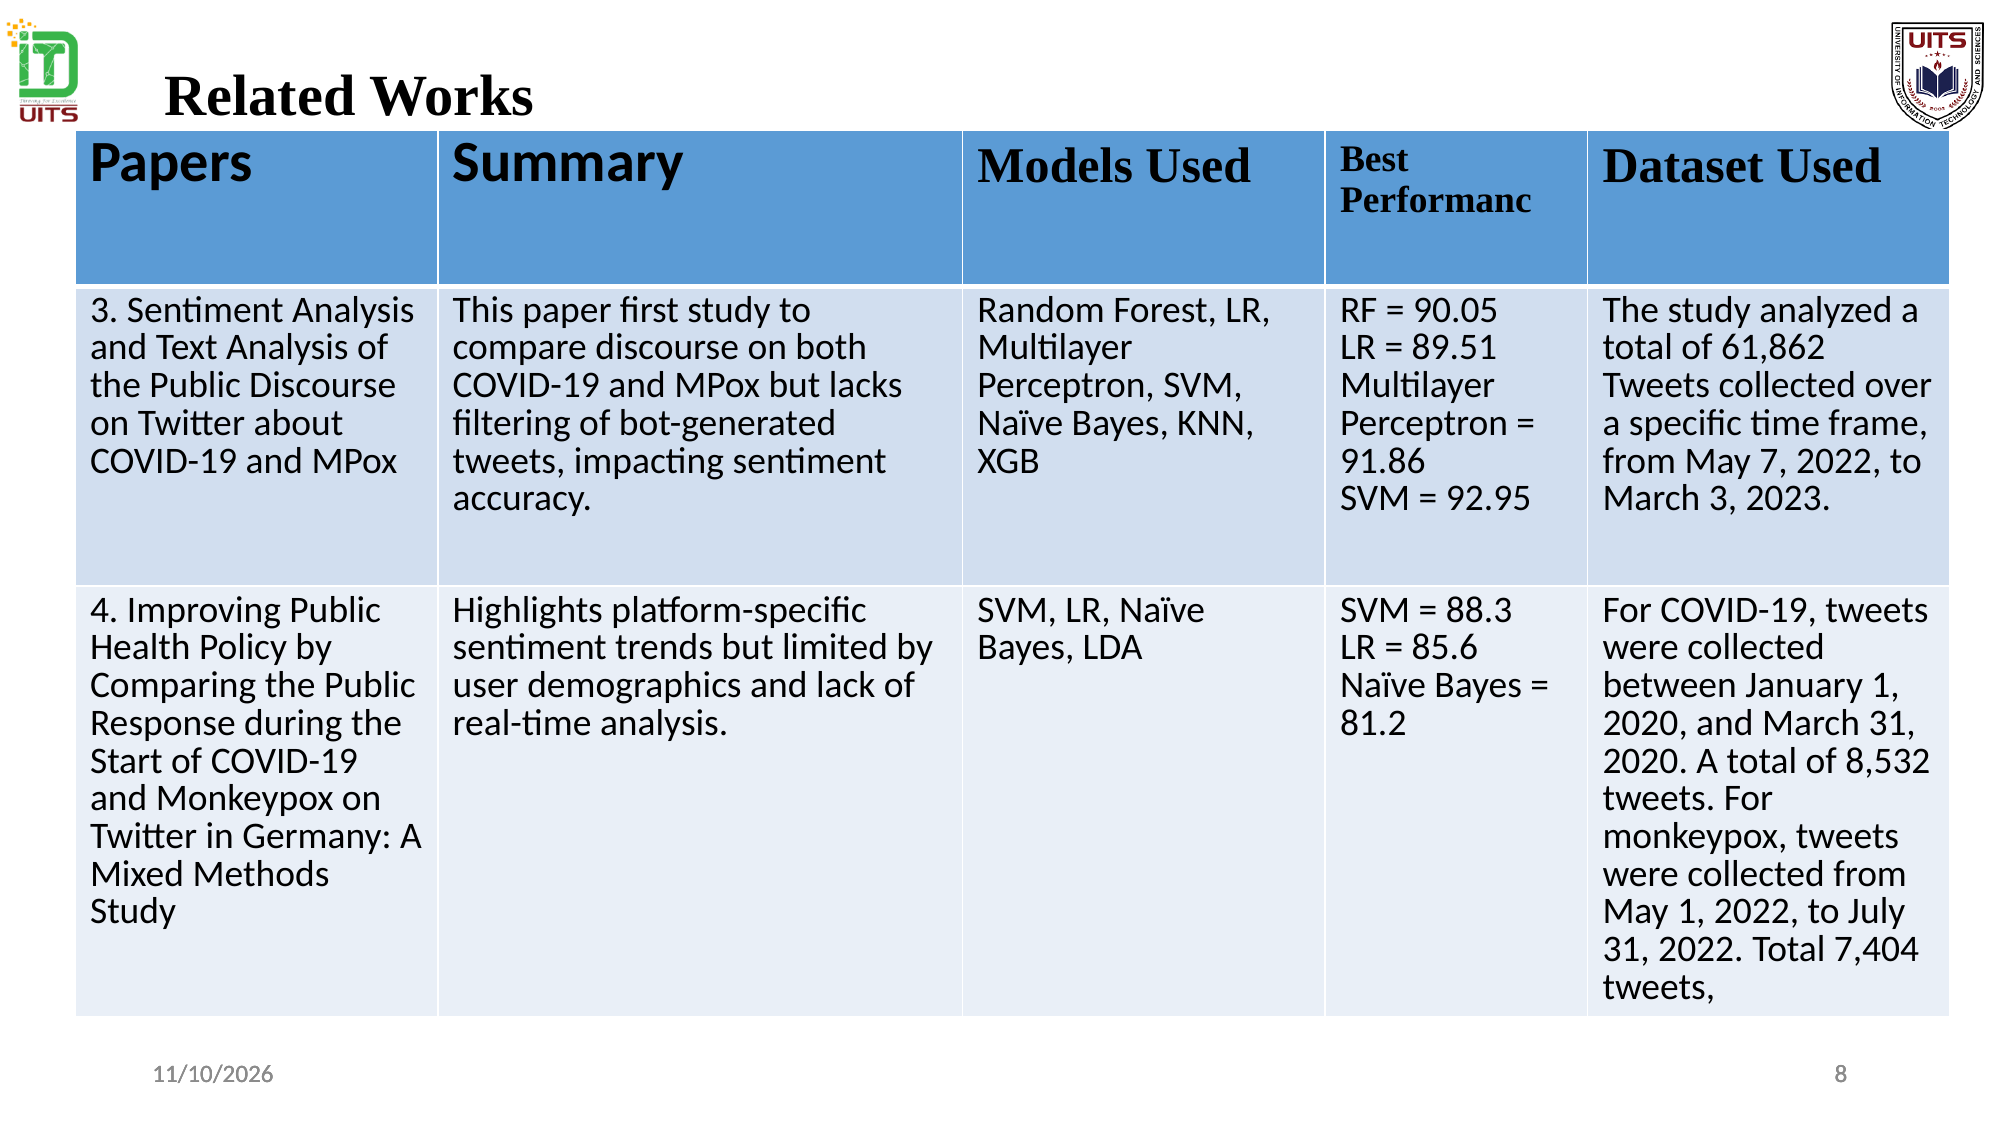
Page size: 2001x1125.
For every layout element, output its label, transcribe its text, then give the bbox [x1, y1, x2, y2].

picture [0, 0, 125, 150]
table_header Dataset Used [1588, 131, 1949, 284]
text_box Related Works [925, 125, 1491, 129]
table_cell 4. Improving Public Health Policy by Comparing the Public Response during the Start of COVID-19 and Monkeypox on Twitter in Germany: A Mixed Methods Study [76, 587, 437, 1016]
table_header Summary [439, 131, 962, 284]
text_box Related Works [150, 50, 925, 135]
table_cell SVM, LR, Naïve Bayes, LDA [963, 587, 1324, 1016]
table_header Best Performanc [1326, 131, 1587, 284]
table_cell Random Forest, LR, Multilayer Perceptron, SVM, Naïve Bayes, KNN, XGB [963, 289, 1324, 585]
text_box 8 [1412, 1042, 1863, 1103]
text_box 3/16/2025 [137, 1042, 588, 1103]
table_header Models Used [963, 131, 1324, 284]
table_cell 3. Sentiment Analysis and Text Analysis of the Public Discourse on Twitter about COVID-19 and MPox [76, 289, 437, 585]
table_cell The study analyzed a total of 61,862 Tweets collected over a specific time frame, from May 7, 2022, to March 3, 2023. [1588, 289, 1949, 585]
table_cell SVM = 88.3 LR = 85.6 Naïve Bayes = 81.2 [1326, 587, 1587, 1016]
table_cell RF = 90.05 LR = 89.51 Multilayer Perceptron = 91.86 SVM = 92.95 [1326, 289, 1587, 585]
table_cell Highlights platform-specific sentiment trends but limited by user demographics and lack of real-time analysis. [439, 587, 962, 1016]
table_header Papers [76, 131, 437, 284]
table_cell This paper first study to compare discourse on both COVID-19 and MPox but lacks filtering of bot-generated tweets, impacting sentiment accuracy. [439, 289, 962, 585]
table_cell For COVID-19, tweets were collected between January 1, 2020, and March 31, 2020. A total of 8,532 tweets. For monkeypox, tweets were collected from May 1, 2022, to July 31, 2022. Total 7,404 tweets, [1588, 587, 1949, 1016]
picture [1874, 16, 2000, 138]
